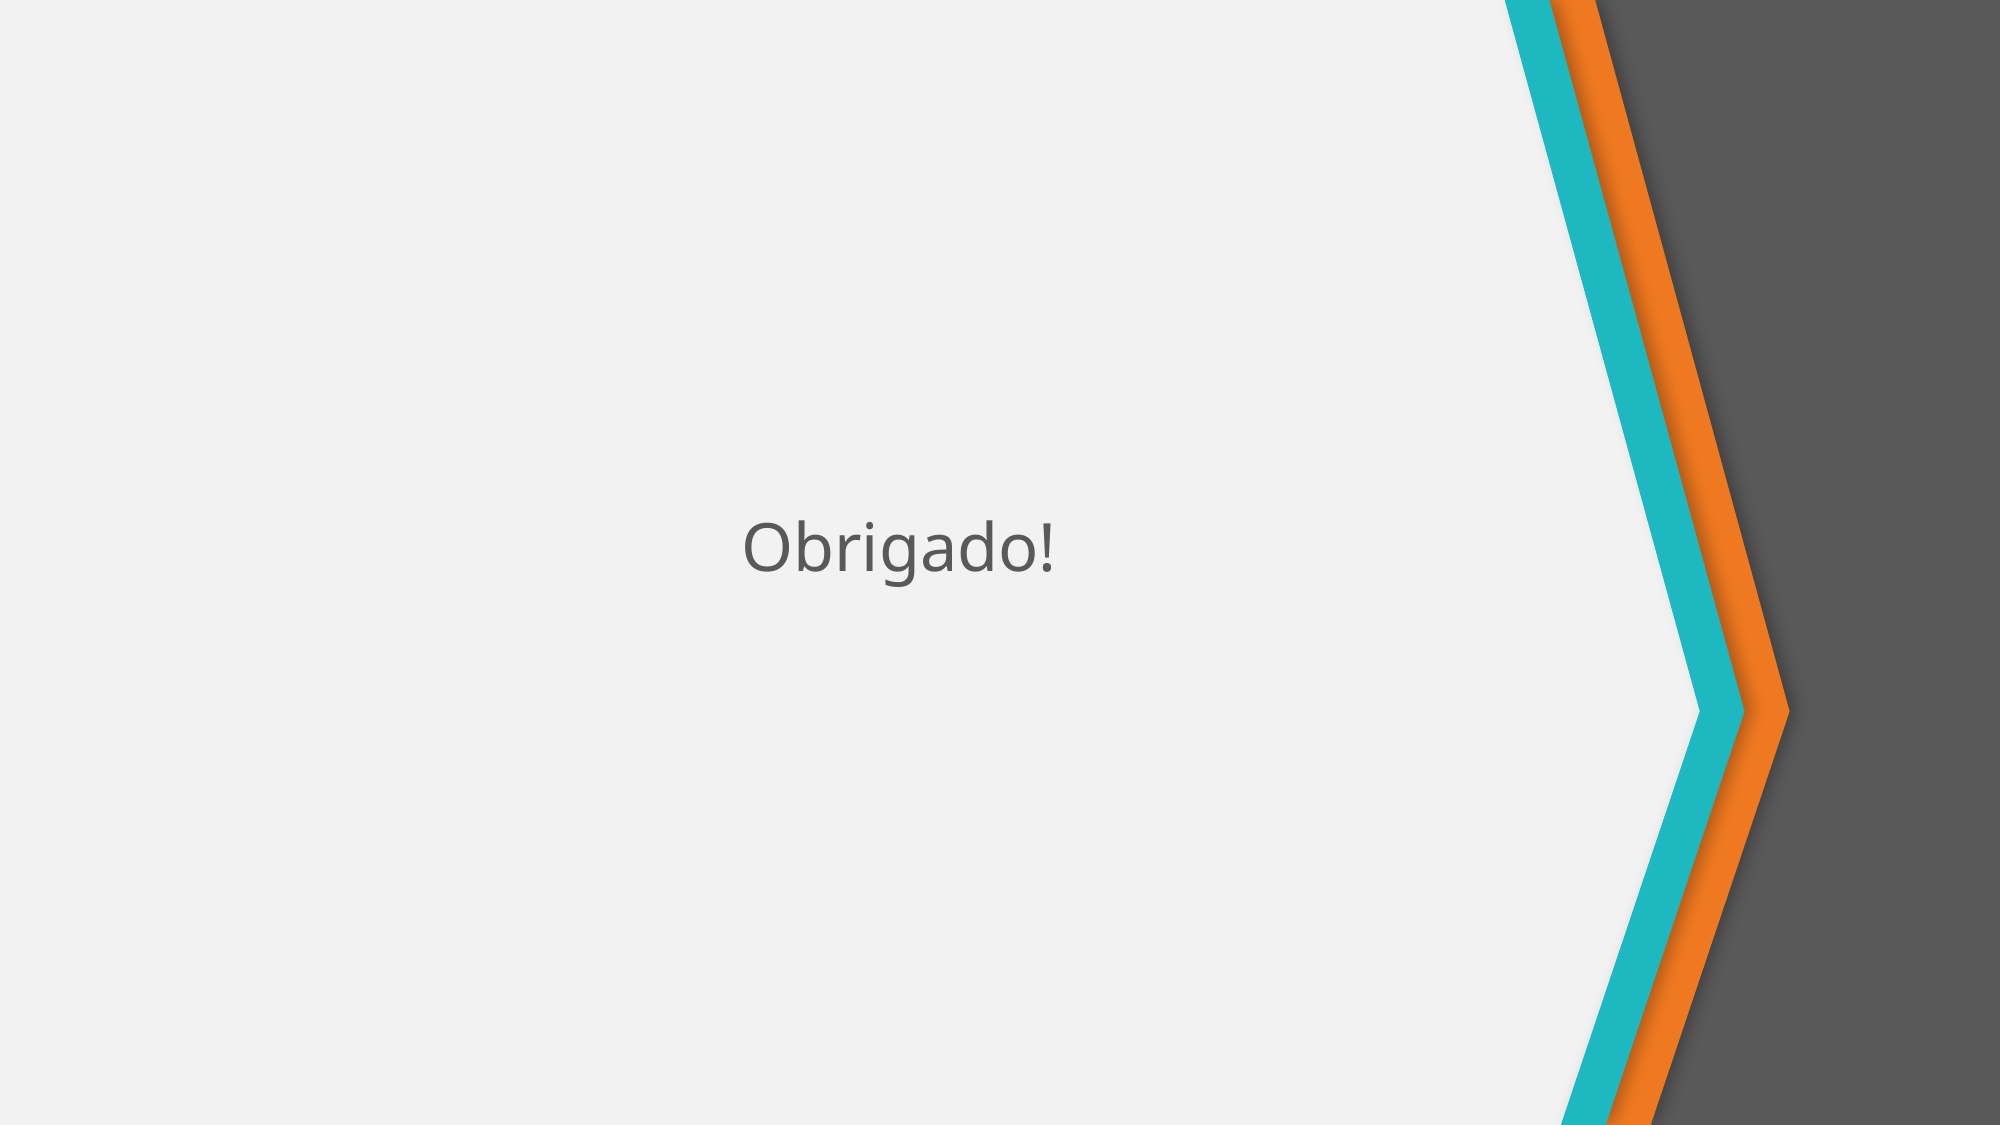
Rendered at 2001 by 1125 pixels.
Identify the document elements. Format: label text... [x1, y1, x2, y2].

title Obrigado! [726, 412, 1533, 674]
